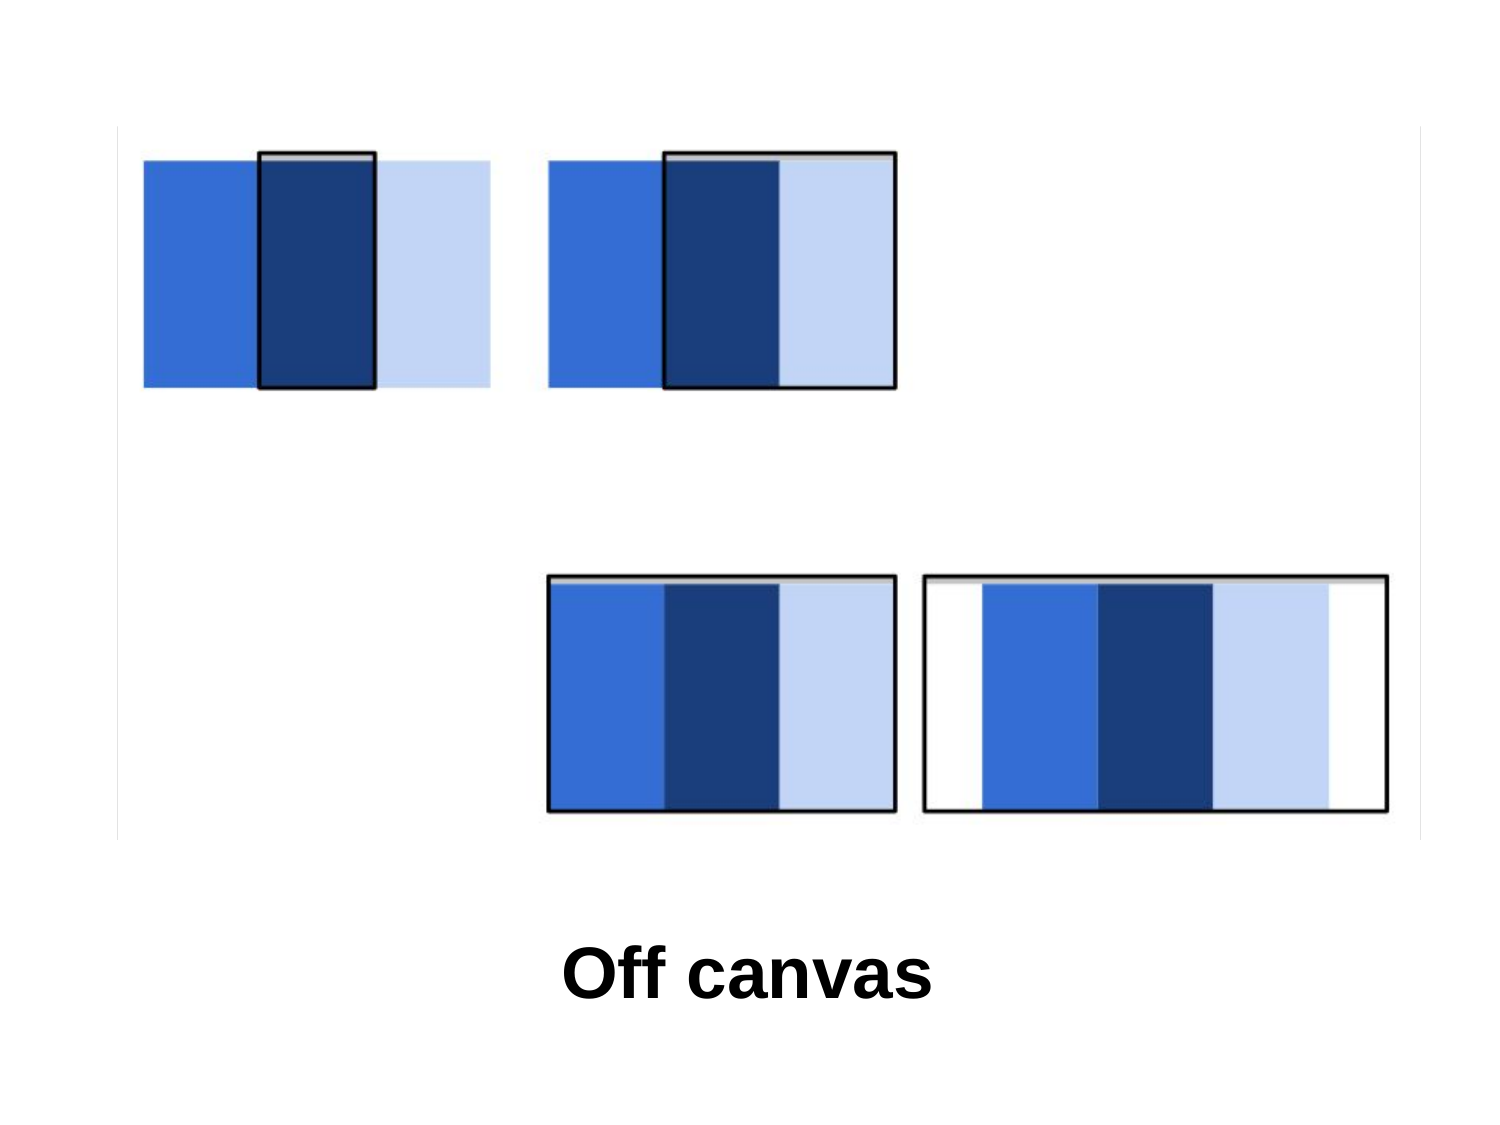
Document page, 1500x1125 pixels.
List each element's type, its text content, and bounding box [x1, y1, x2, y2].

text_box Off canvas [267, 936, 1282, 1014]
text_box [117, 126, 1421, 840]
